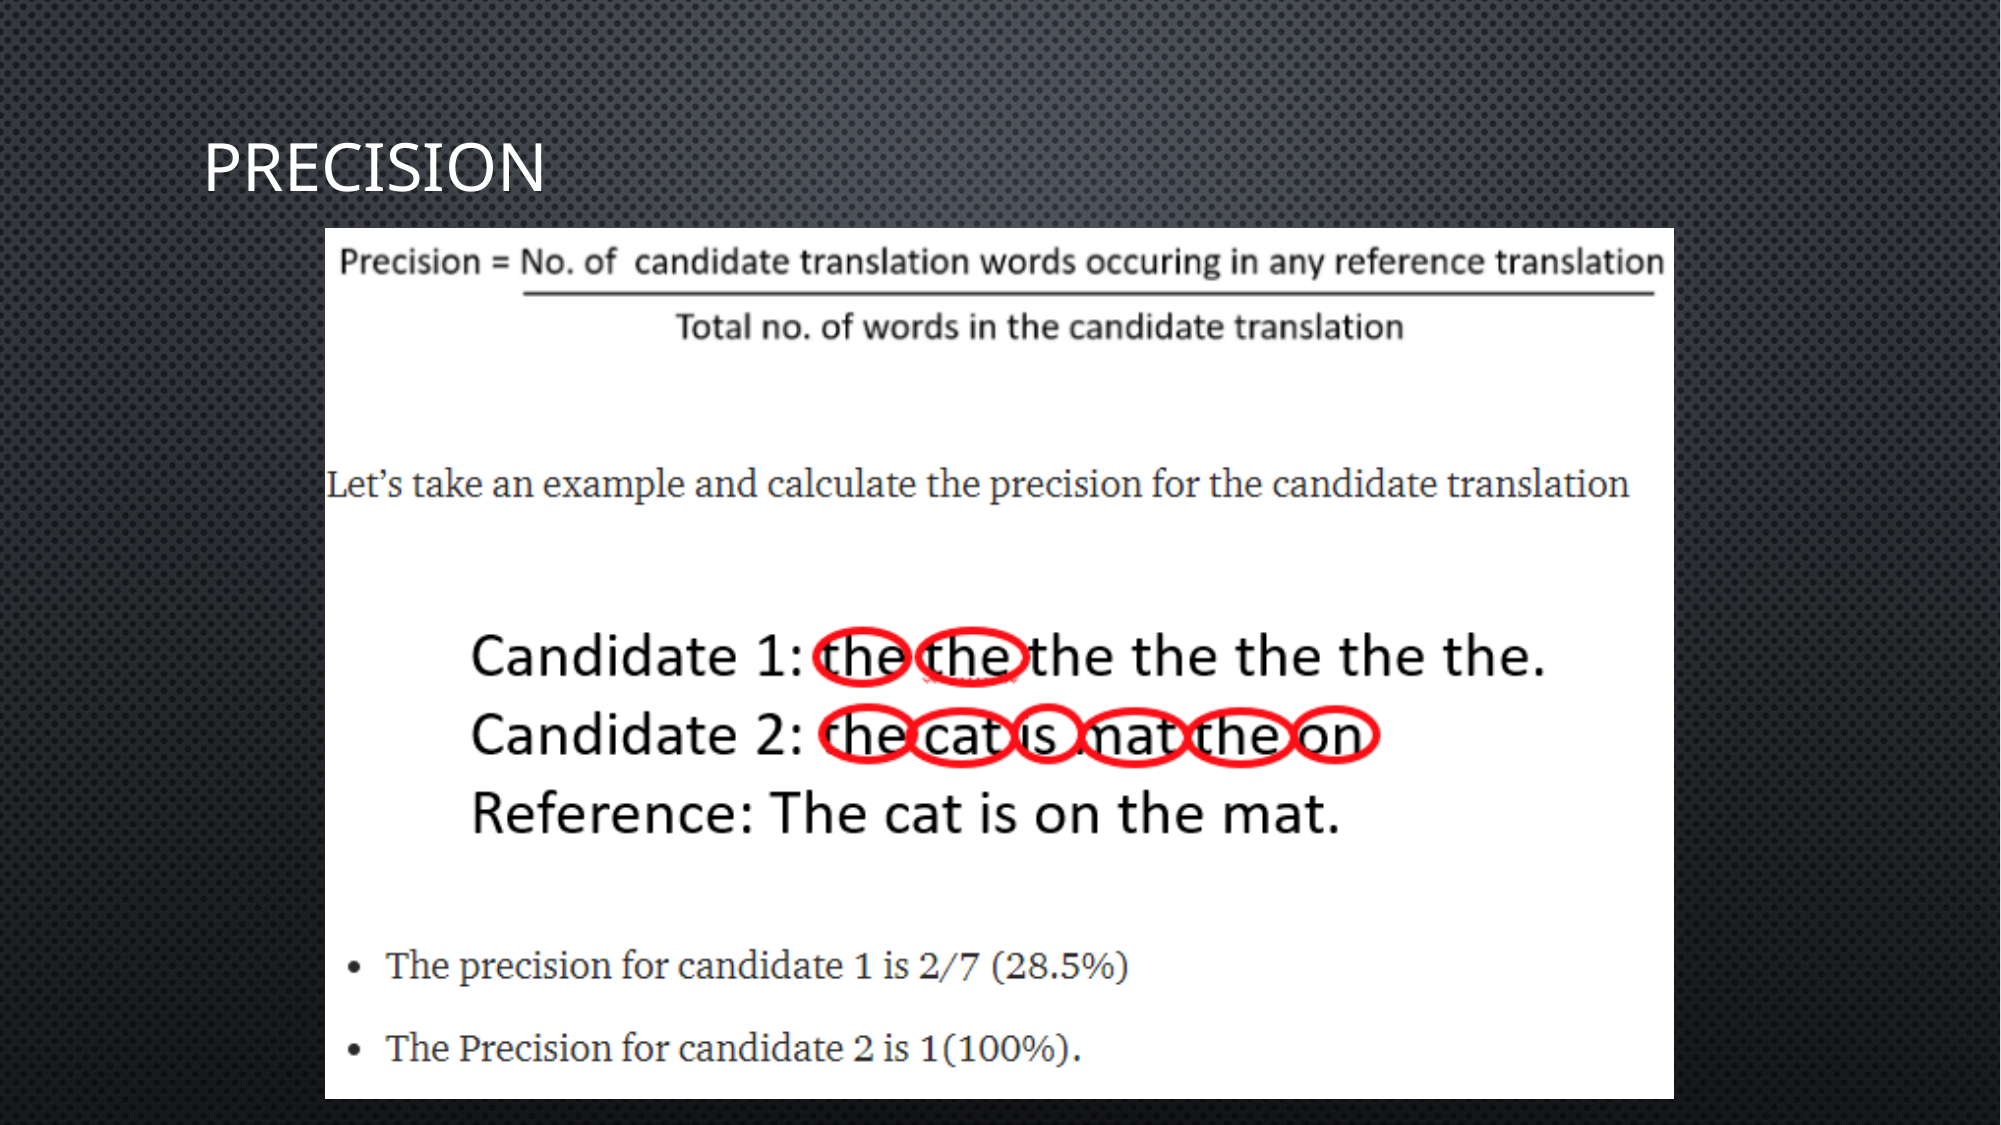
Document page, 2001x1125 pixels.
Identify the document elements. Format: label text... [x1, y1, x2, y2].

title Precision [187, 99, 1813, 229]
picture [325, 228, 1674, 1100]
